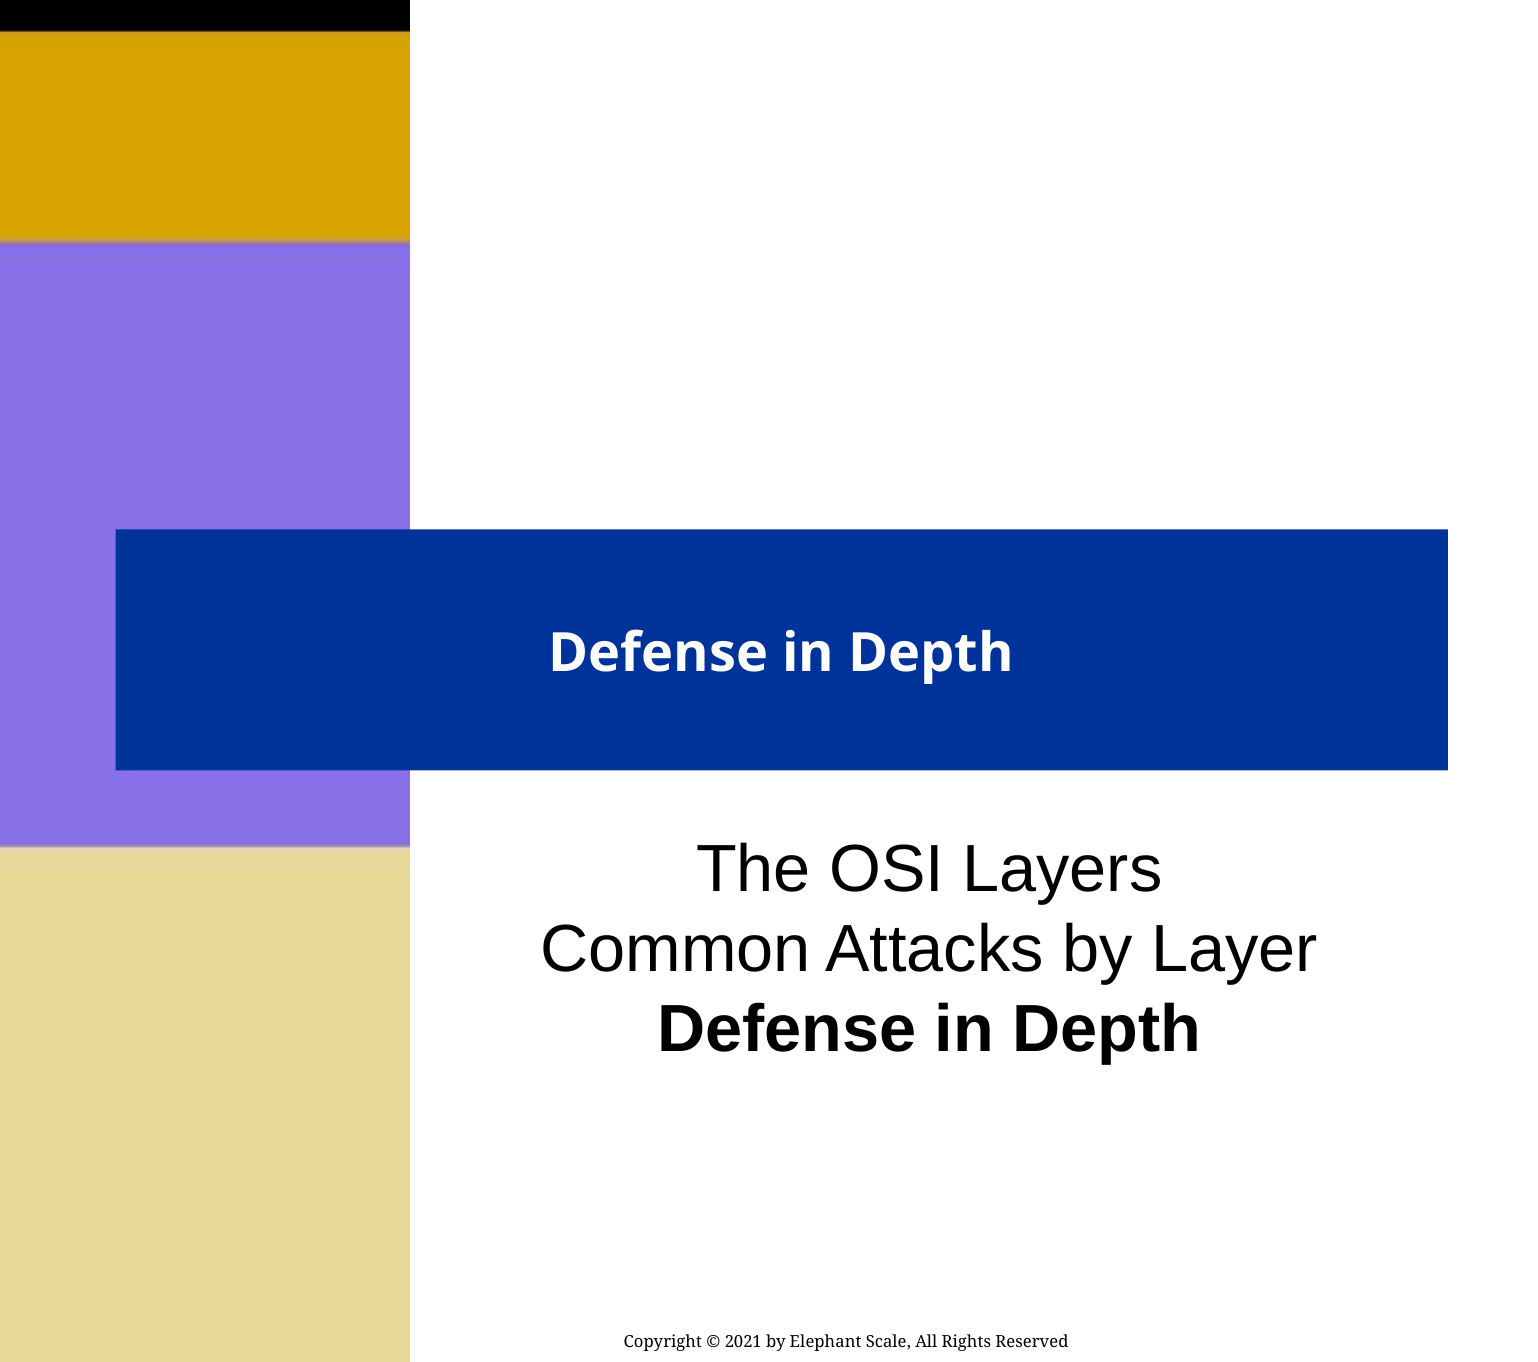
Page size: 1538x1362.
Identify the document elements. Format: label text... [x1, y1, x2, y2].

title Defense in Depth [115, 529, 1449, 771]
subtitle The OSI Layers Common Attacks by Layer Defense in Depth [409, 817, 1450, 884]
picture [0, 0, 410, 1362]
text_box Copyright © 2021 by Elephant Scale, All Rights Reserved [608, 1322, 1085, 1358]
